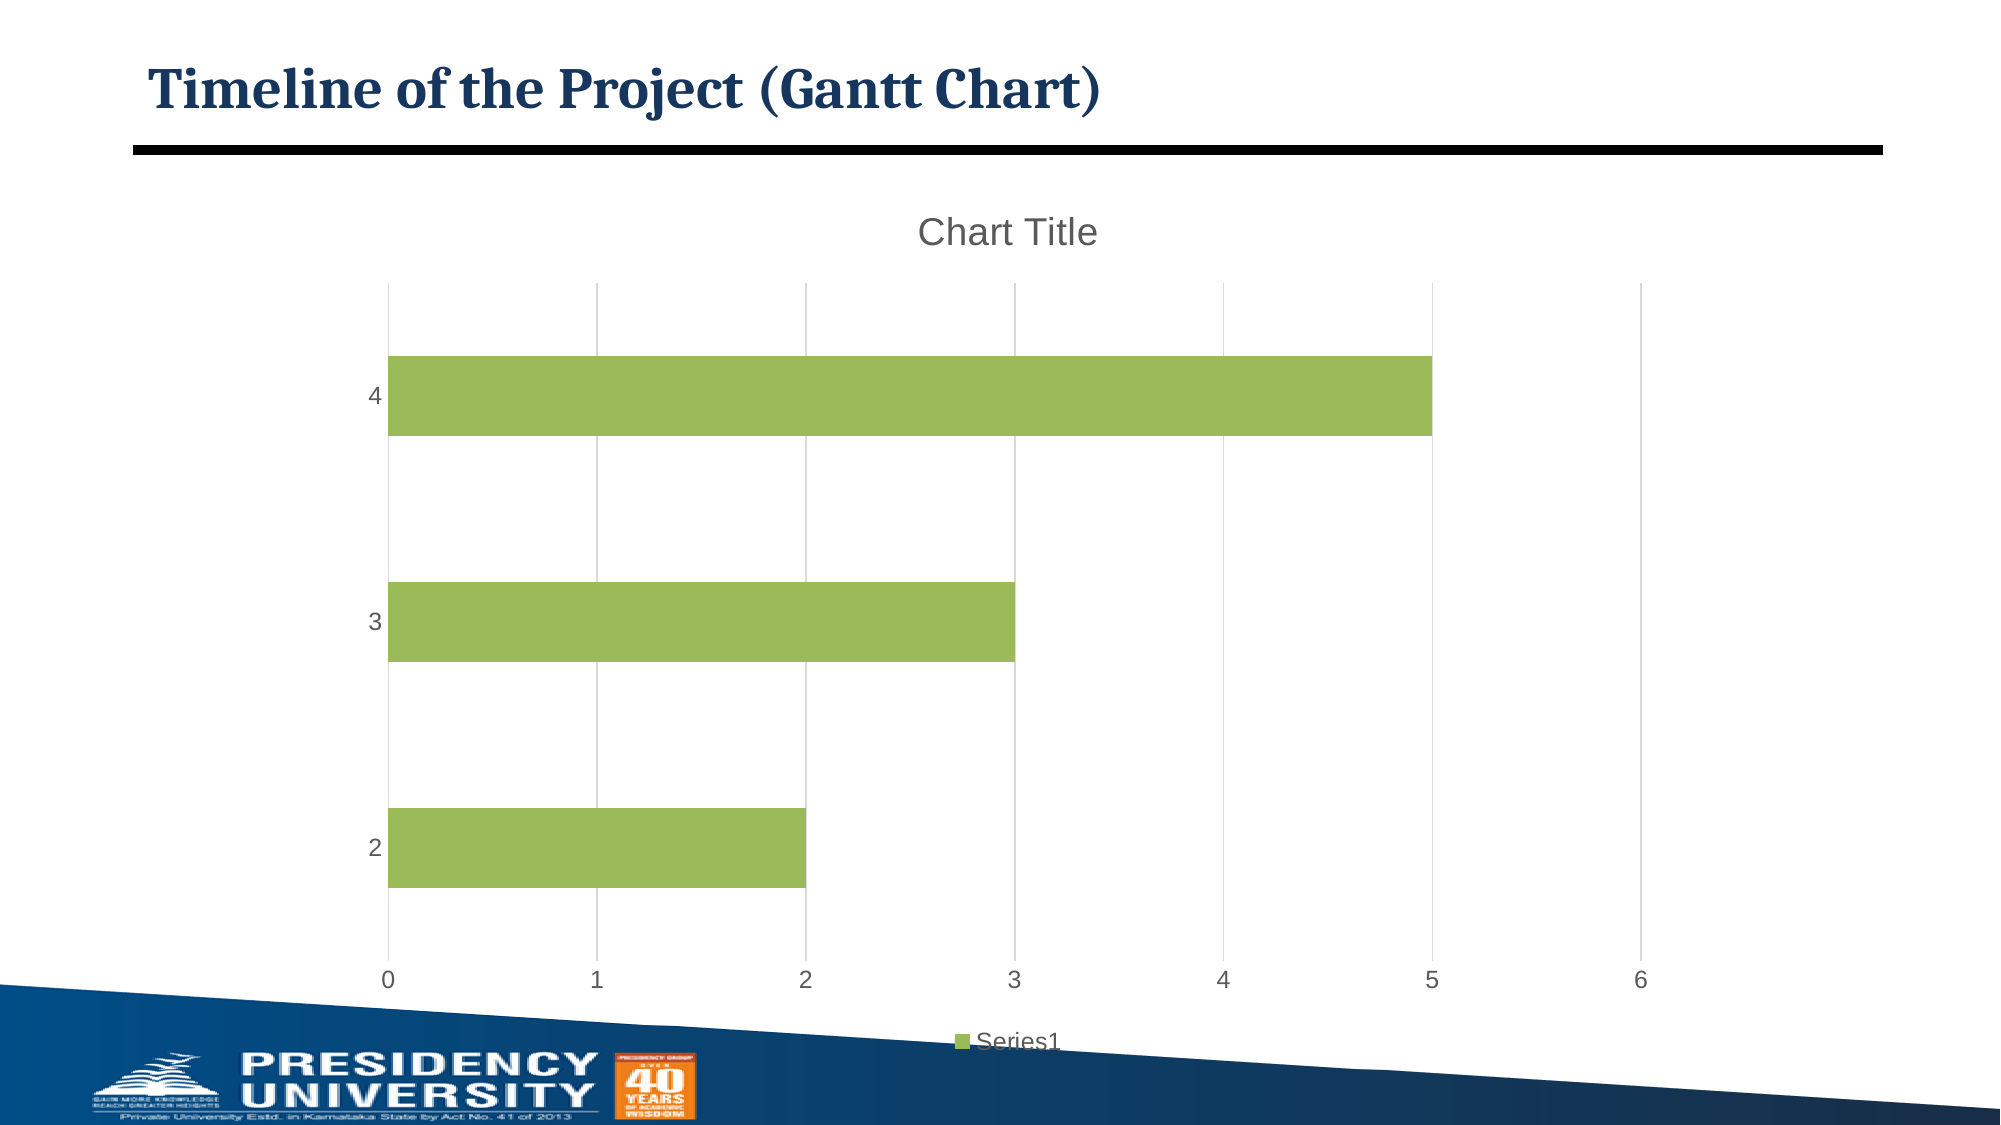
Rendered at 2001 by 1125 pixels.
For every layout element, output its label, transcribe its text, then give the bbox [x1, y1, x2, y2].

picture [0, 982, 2000, 1125]
title Timeline of the Project (Gantt Chart) [133, 45, 1884, 125]
chart [341, 171, 1676, 1062]
